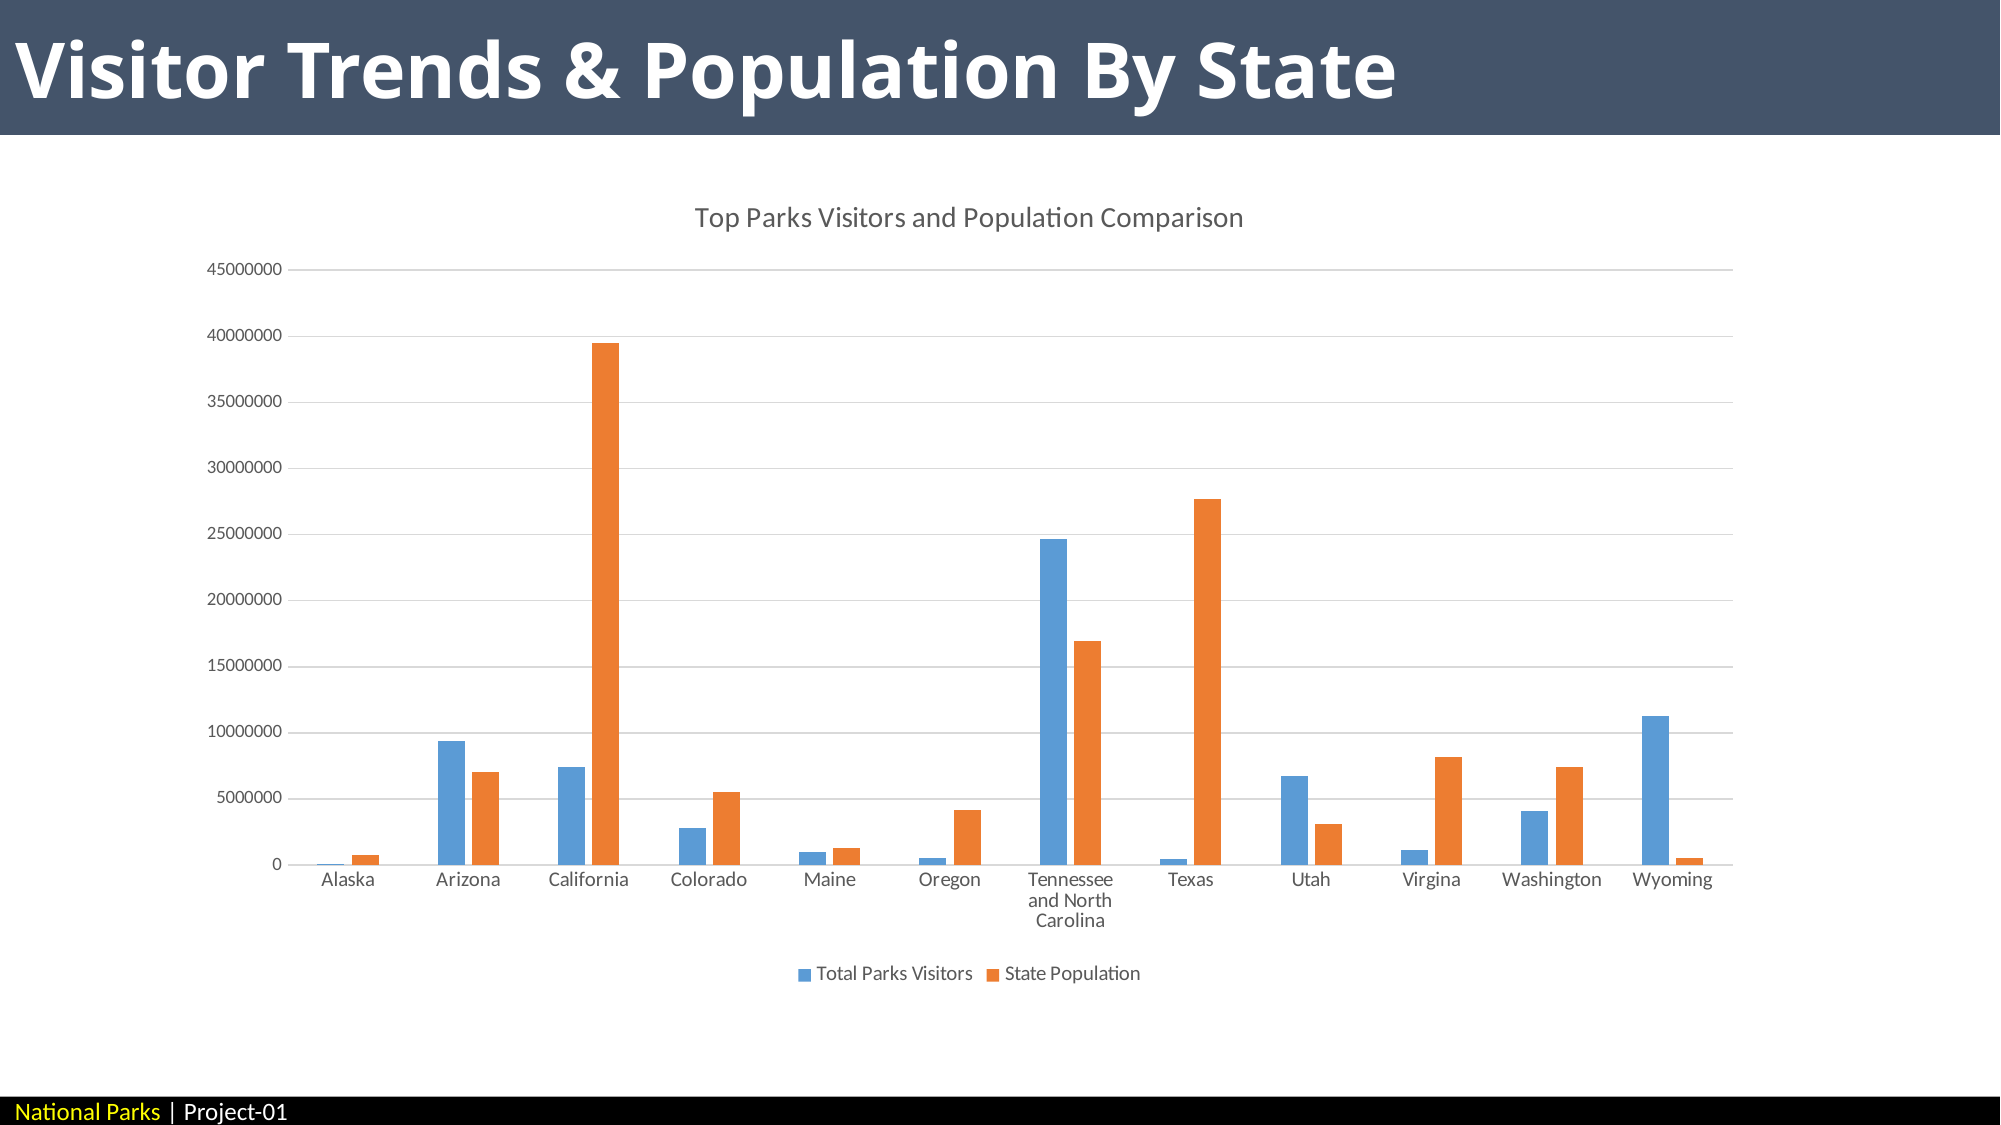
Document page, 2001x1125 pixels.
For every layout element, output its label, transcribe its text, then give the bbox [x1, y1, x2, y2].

chart [174, 172, 1765, 992]
text_box Visitor Trends & Population By State [0, 0, 2000, 135]
